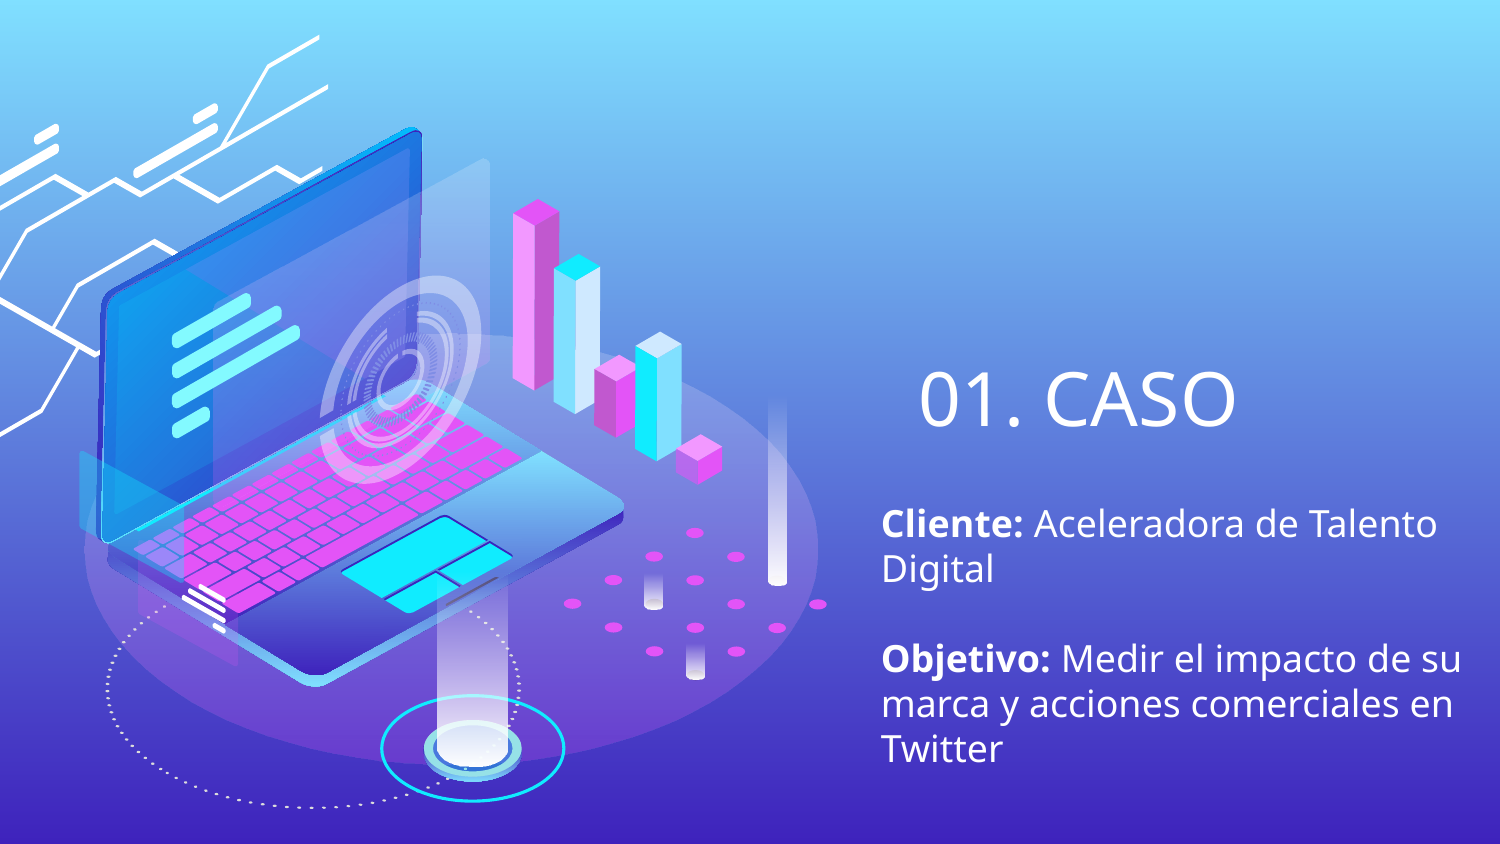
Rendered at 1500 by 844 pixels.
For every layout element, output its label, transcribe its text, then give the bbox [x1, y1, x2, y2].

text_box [0, 34, 828, 810]
subtitle Cliente: Aceleradora de Talento Digital Objetivo: Medir el impacto de su marca y acciones comerciales en Twitter [865, 485, 1499, 572]
title 01. CASO [833, 327, 1359, 466]
